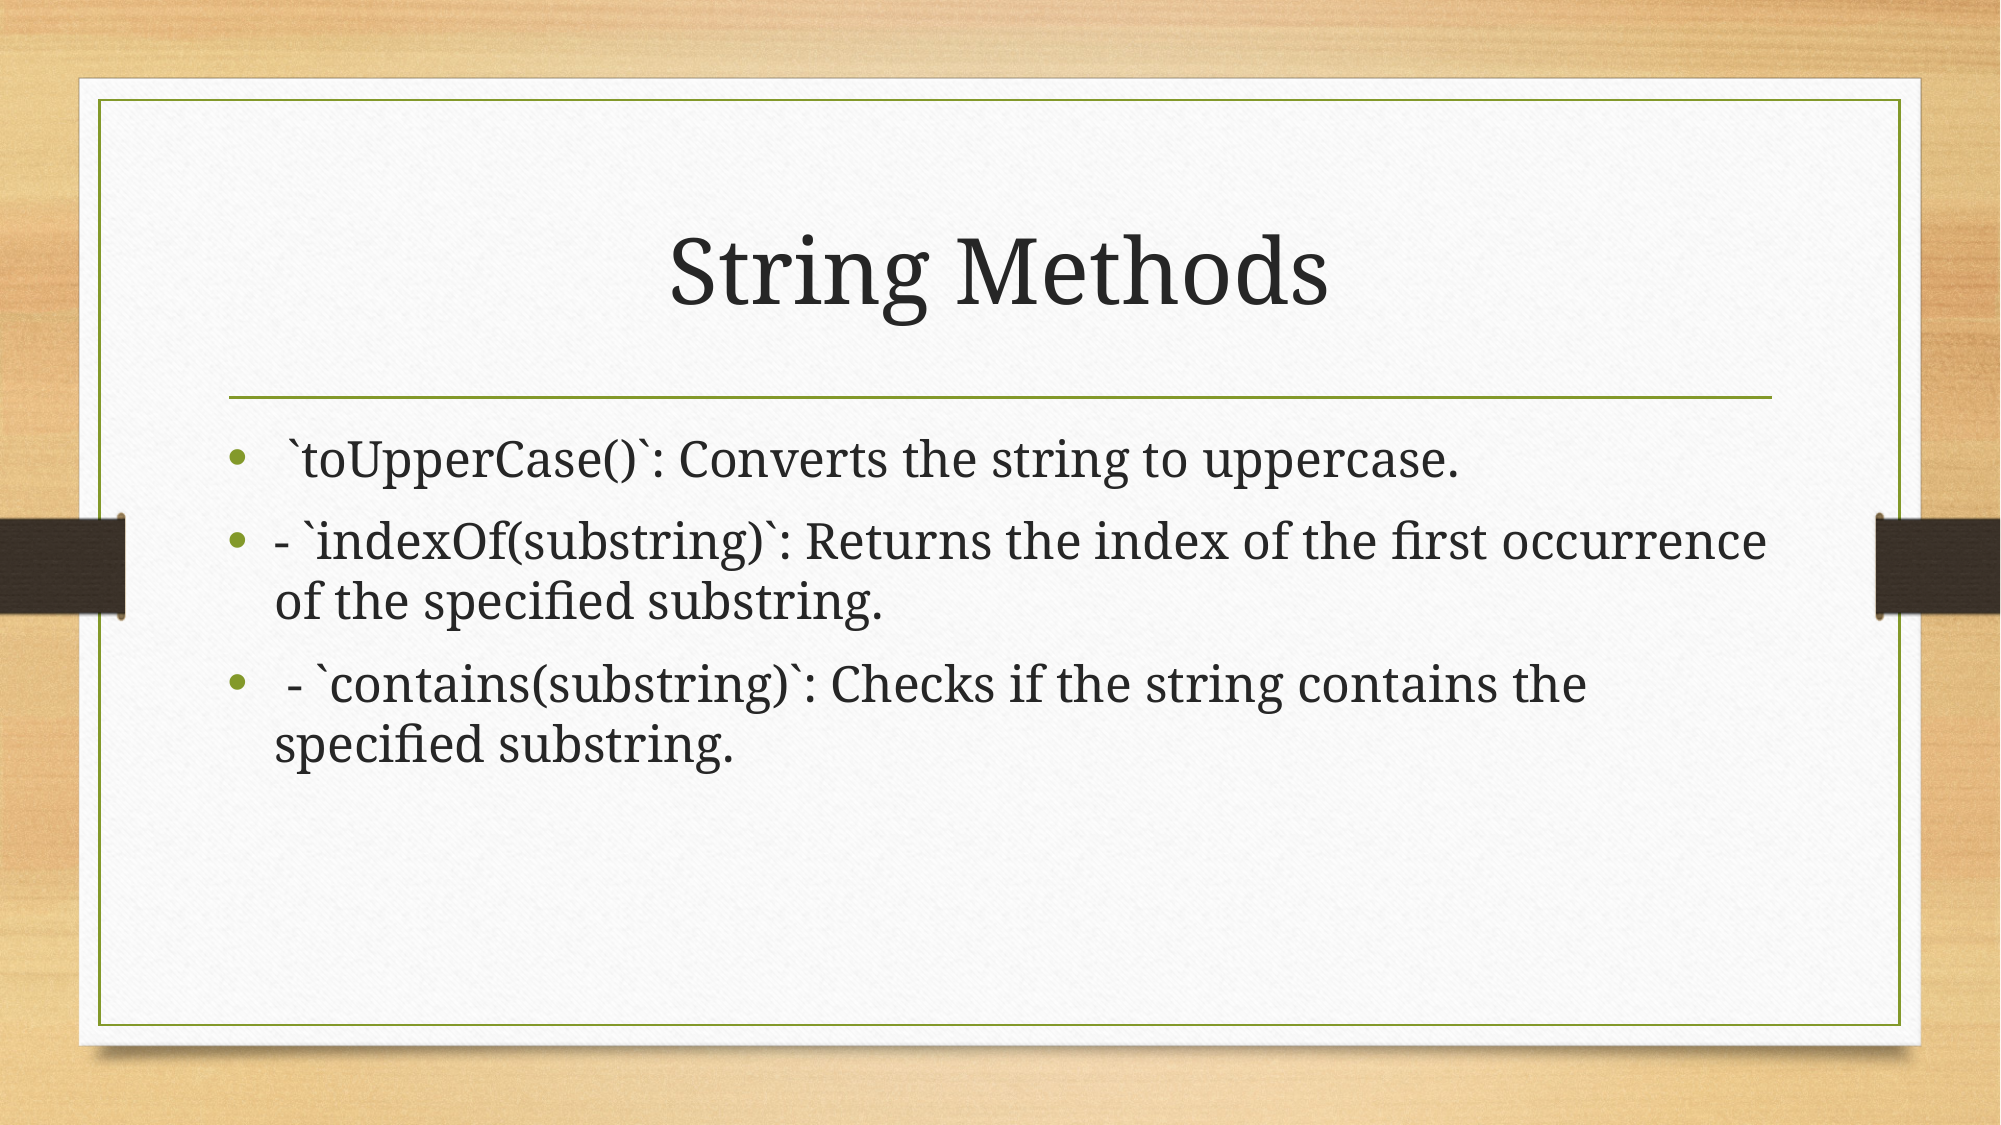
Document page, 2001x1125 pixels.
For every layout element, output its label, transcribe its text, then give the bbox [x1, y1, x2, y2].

list `toUpperCase()`: Converts the string to uppercase. - `indexOf(substring)`: Returns the index of the first occurrence of the specified substring. - `contains(substring)`: Checks if the string contains the specified substring. [212, 419, 1788, 964]
picture [0, 0, 2001, 1125]
title String Methods [212, 161, 1788, 375]
